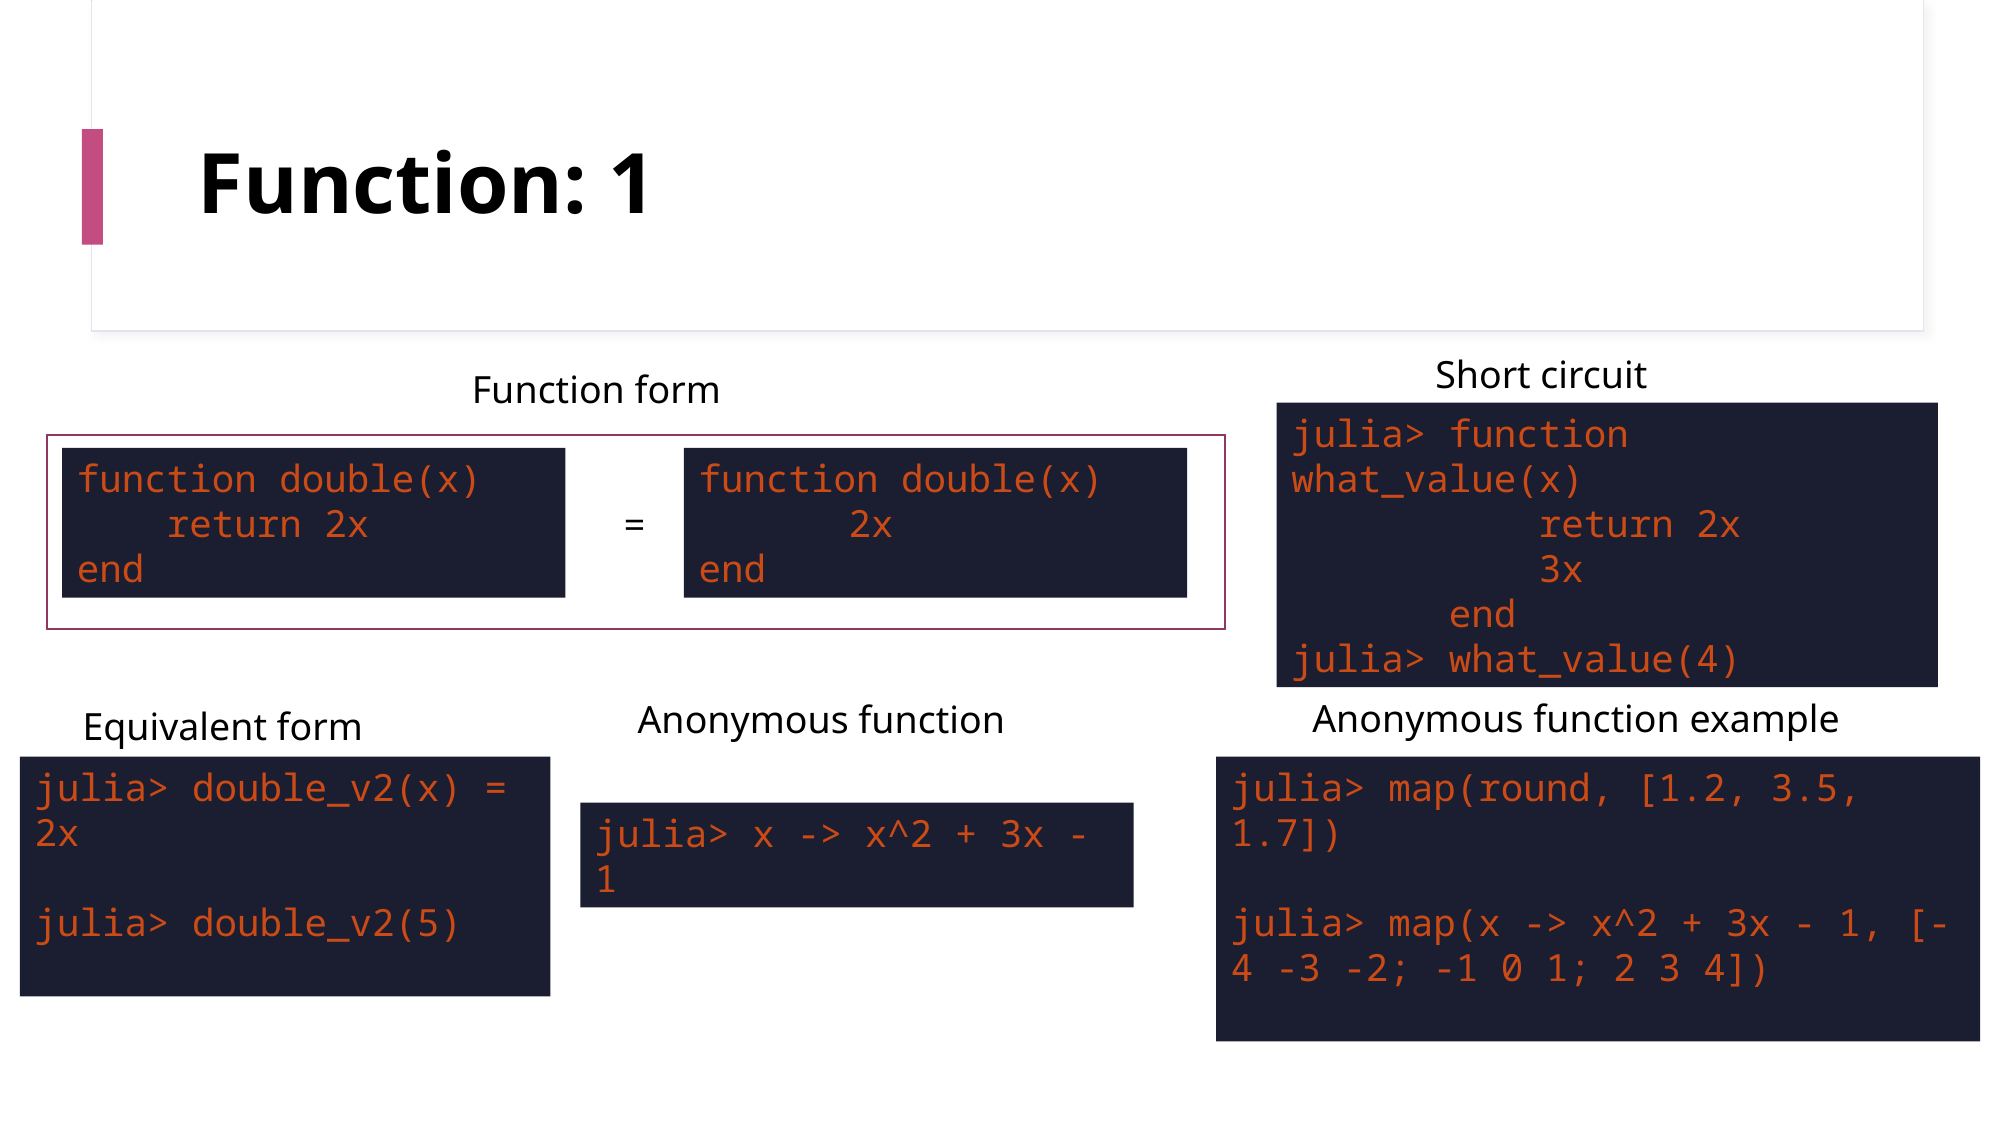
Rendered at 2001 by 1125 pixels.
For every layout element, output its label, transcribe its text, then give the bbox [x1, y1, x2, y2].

text_box Anonymous function [622, 688, 1021, 749]
text_box julia> map(round, [1.2, 3.5, 1.7]) julia> map(x -> x^2 + 3x - 1, [-4 -3 -2; -1 0 1; 2 3 4]) [1216, 756, 1981, 1042]
text_box julia> x -> x^2 + 3x - 1 [580, 802, 1134, 908]
text_box Equivalent form [67, 695, 378, 756]
text_box [46, 434, 1226, 630]
text_box julia> double_v2(x) = 2x julia> double_v2(5) [19, 756, 551, 997]
text_box julia> function what_value(x) return 2x 3x end julia> what_value(4) [1276, 402, 1938, 688]
title Function: 1 [183, 90, 1851, 284]
text_box Function form [457, 358, 736, 419]
text_box Short circuit [1420, 343, 1663, 403]
text_box Anonymous function example [1297, 687, 1856, 748]
